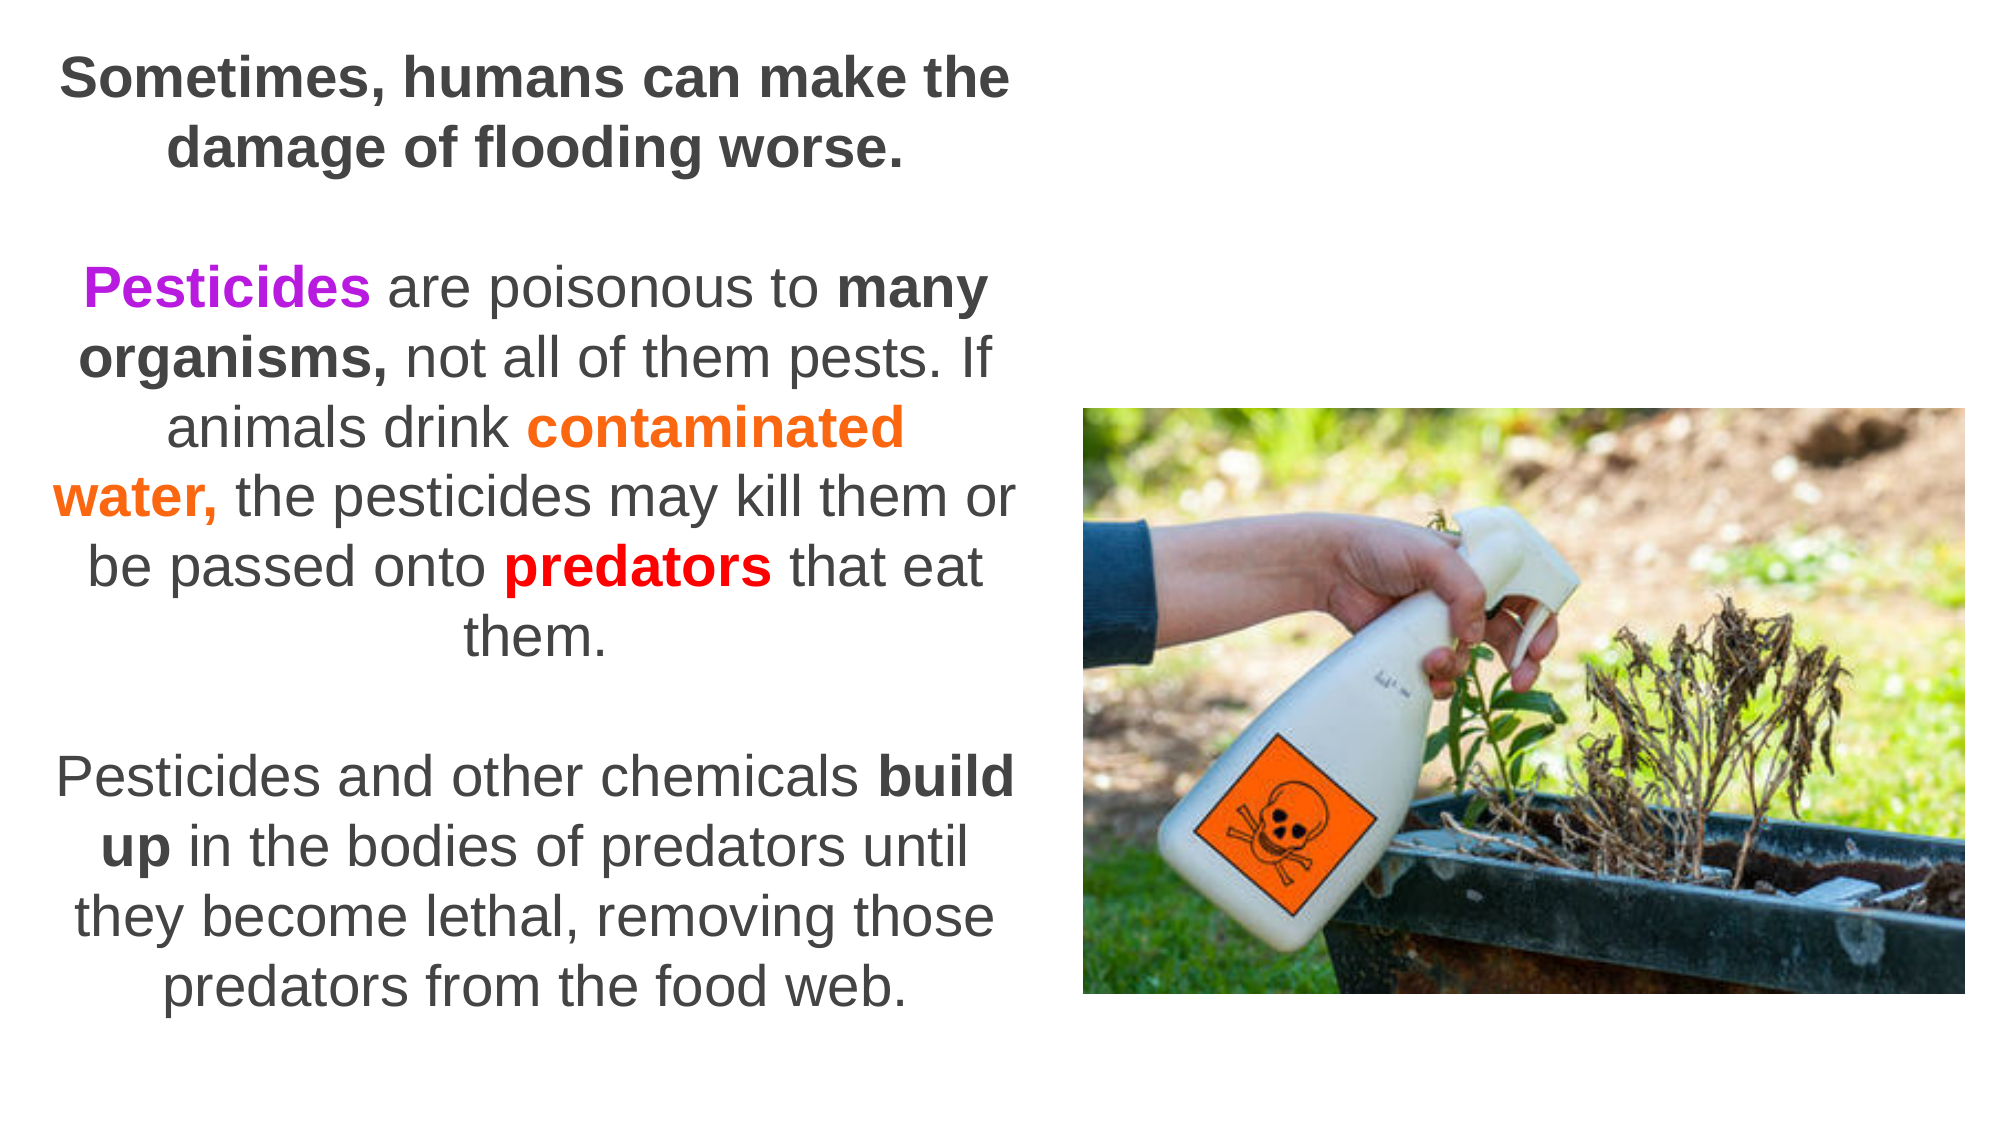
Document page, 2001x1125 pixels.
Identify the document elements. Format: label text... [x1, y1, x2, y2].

text_box Sometimes, humans can make the damage of flooding worse. Pesticides are poisonous to many organisms, not all of them pests. If animals drink contaminated water, the pesticides may kill them or be passed onto predators that eat them. Pesticides and other chemicals build up in the bodies of predators until they become lethal, removing those predators from the food web. [36, 31, 1036, 1026]
picture [1083, 408, 1965, 994]
